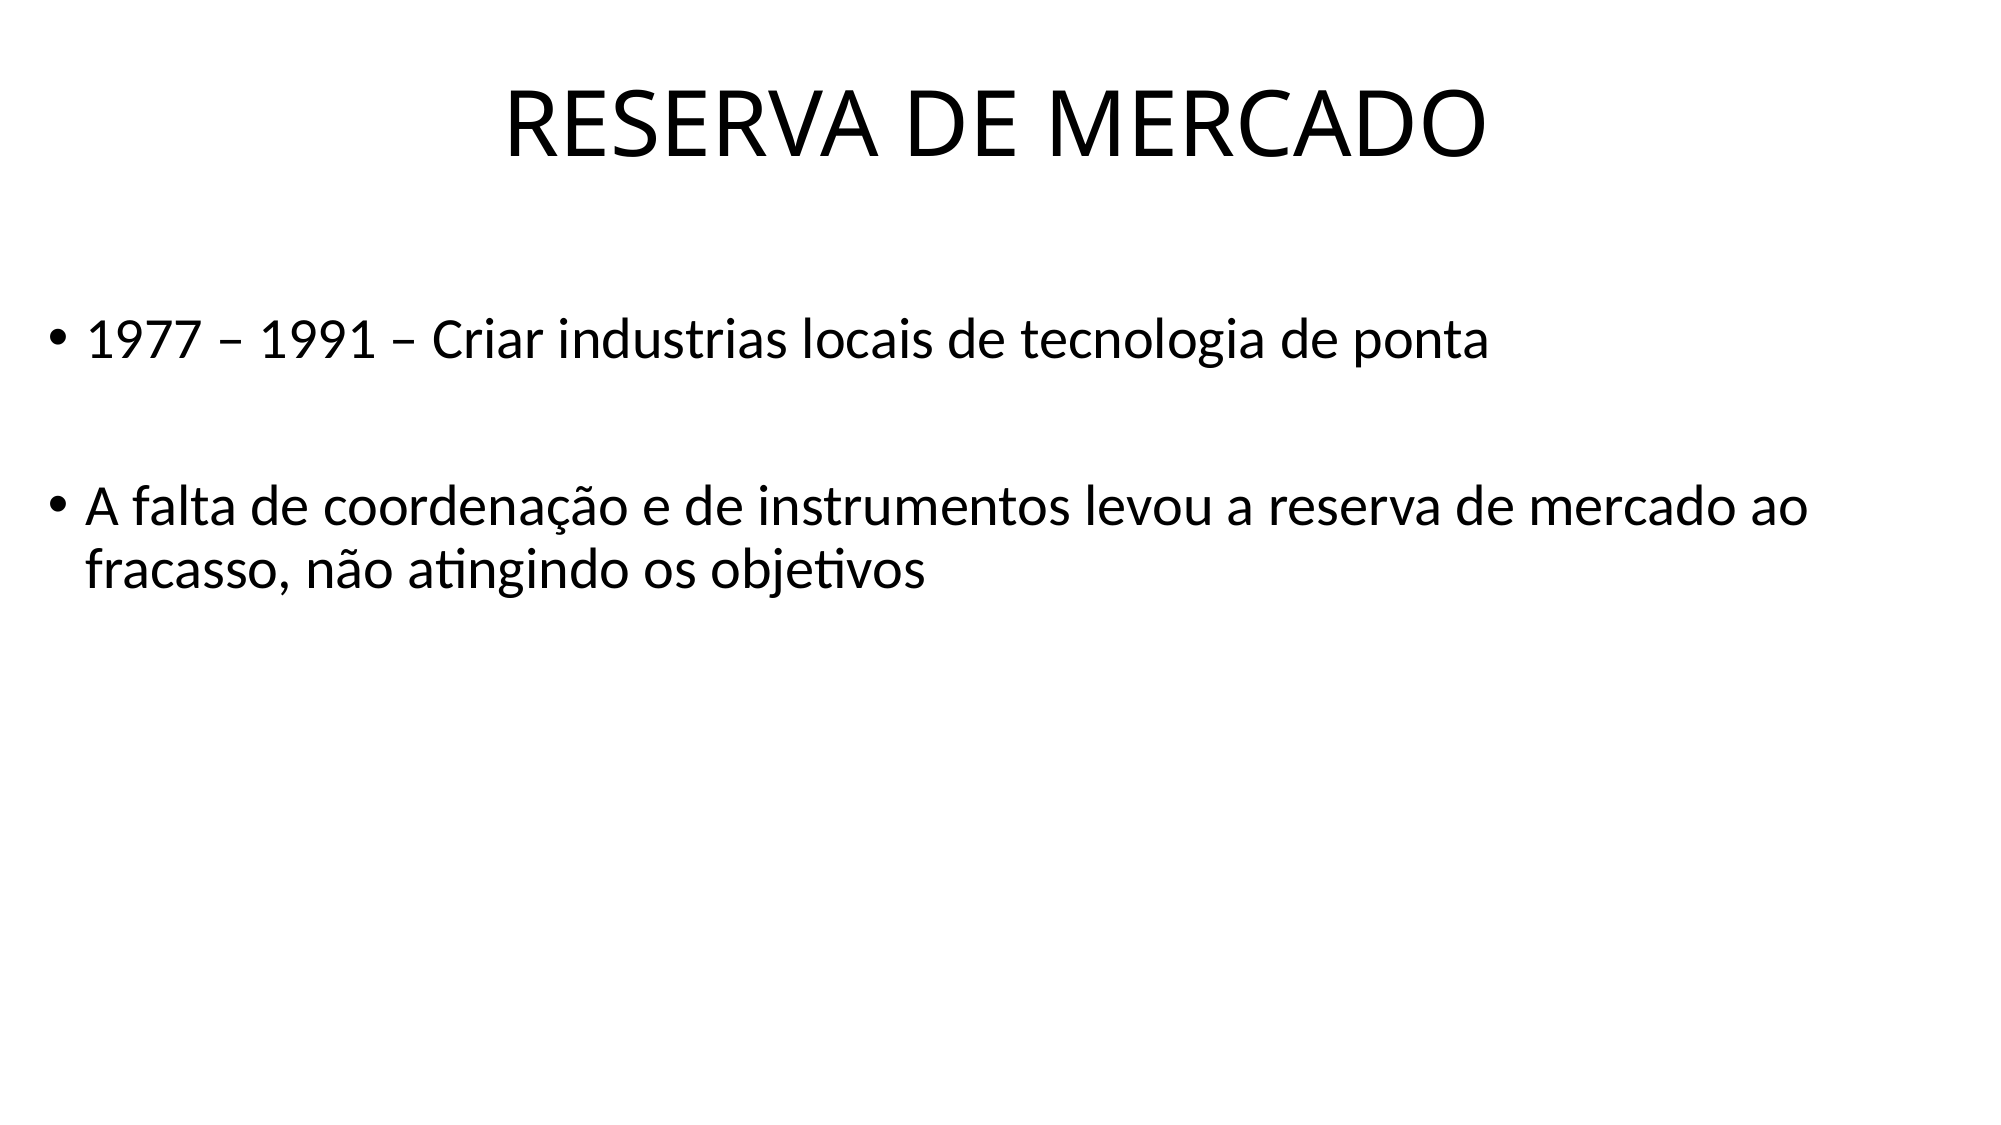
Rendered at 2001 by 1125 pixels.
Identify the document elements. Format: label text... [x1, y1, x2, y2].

title RESERVA DE MERCADO [134, 18, 1860, 210]
list 1977 – 1991 – Criar industrias locais de tecnologia de ponta A falta de coordenação e de instrumentos levou a reserva de mercado ao fracasso, não atingindo os objetivos [32, 210, 1983, 1014]
